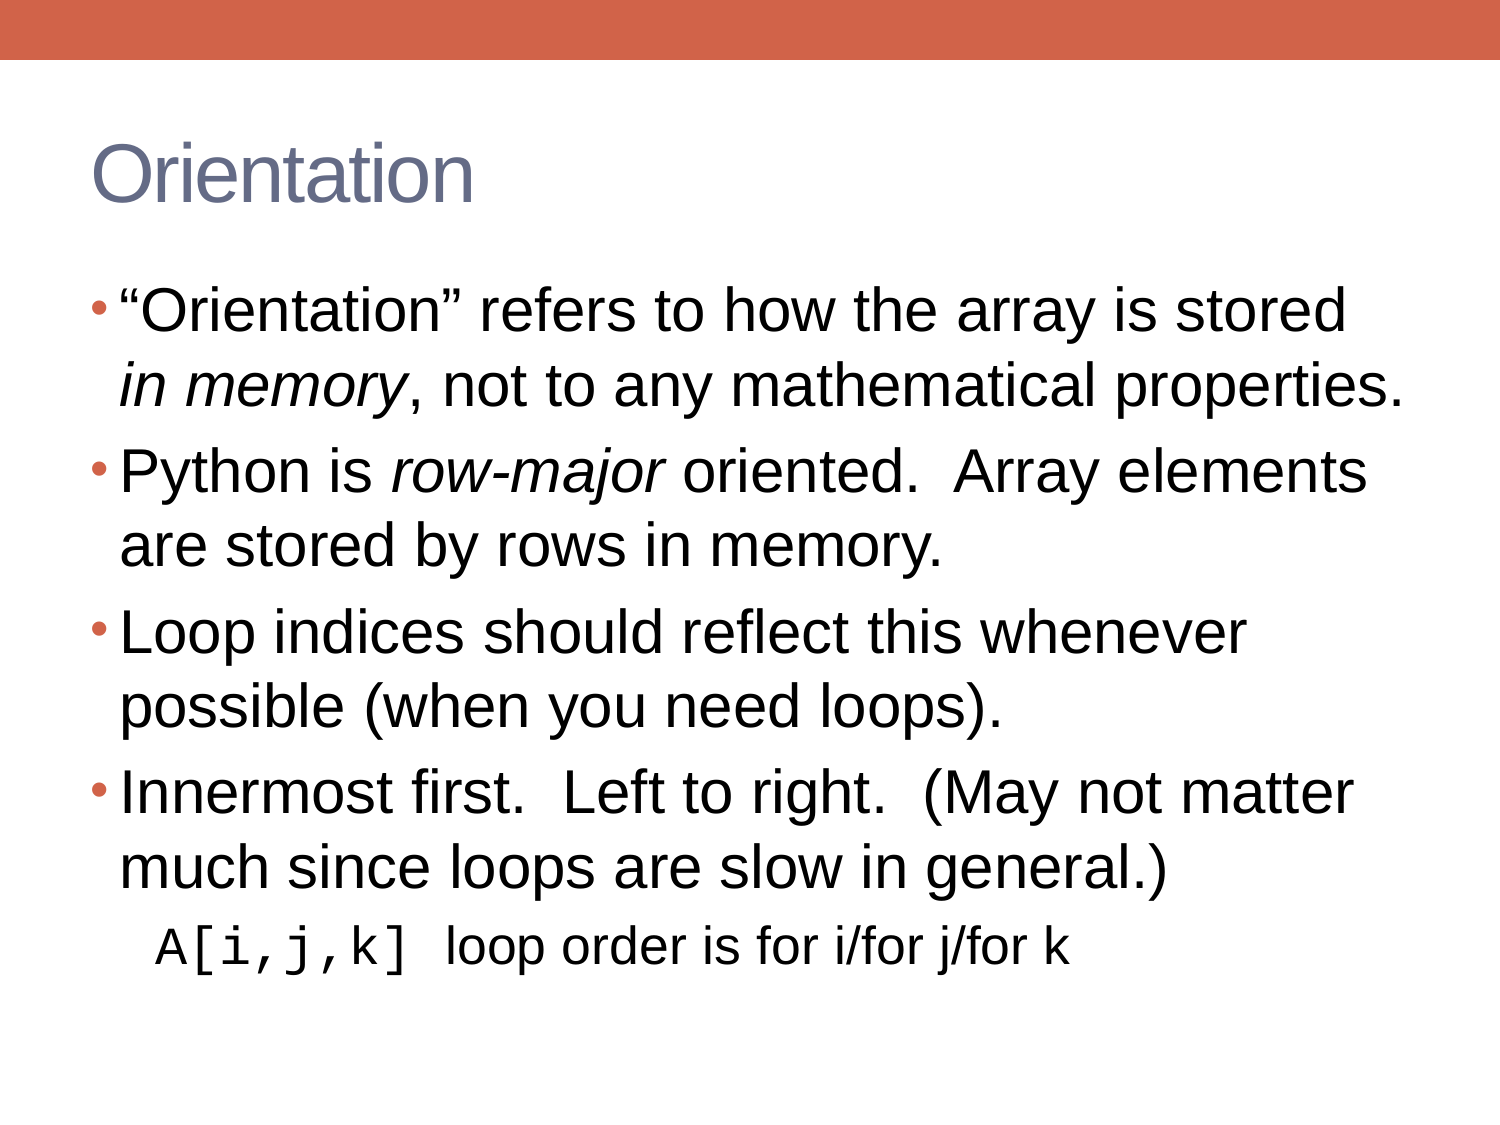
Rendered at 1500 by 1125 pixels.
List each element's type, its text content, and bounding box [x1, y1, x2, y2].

list “Orientation” refers to how the array is stored in memory, not to any mathematical properties. Python is row-major oriented. Array elements are stored by rows in memory. Loop indices should reflect this whenever possible (when you need loops). Innermost first. Left to right. (May not matter much since loops are slow in general.) A[i,j,k] loop order is for i/for j/for k [75, 262, 1425, 1063]
title Orientation [75, 87, 1425, 250]
